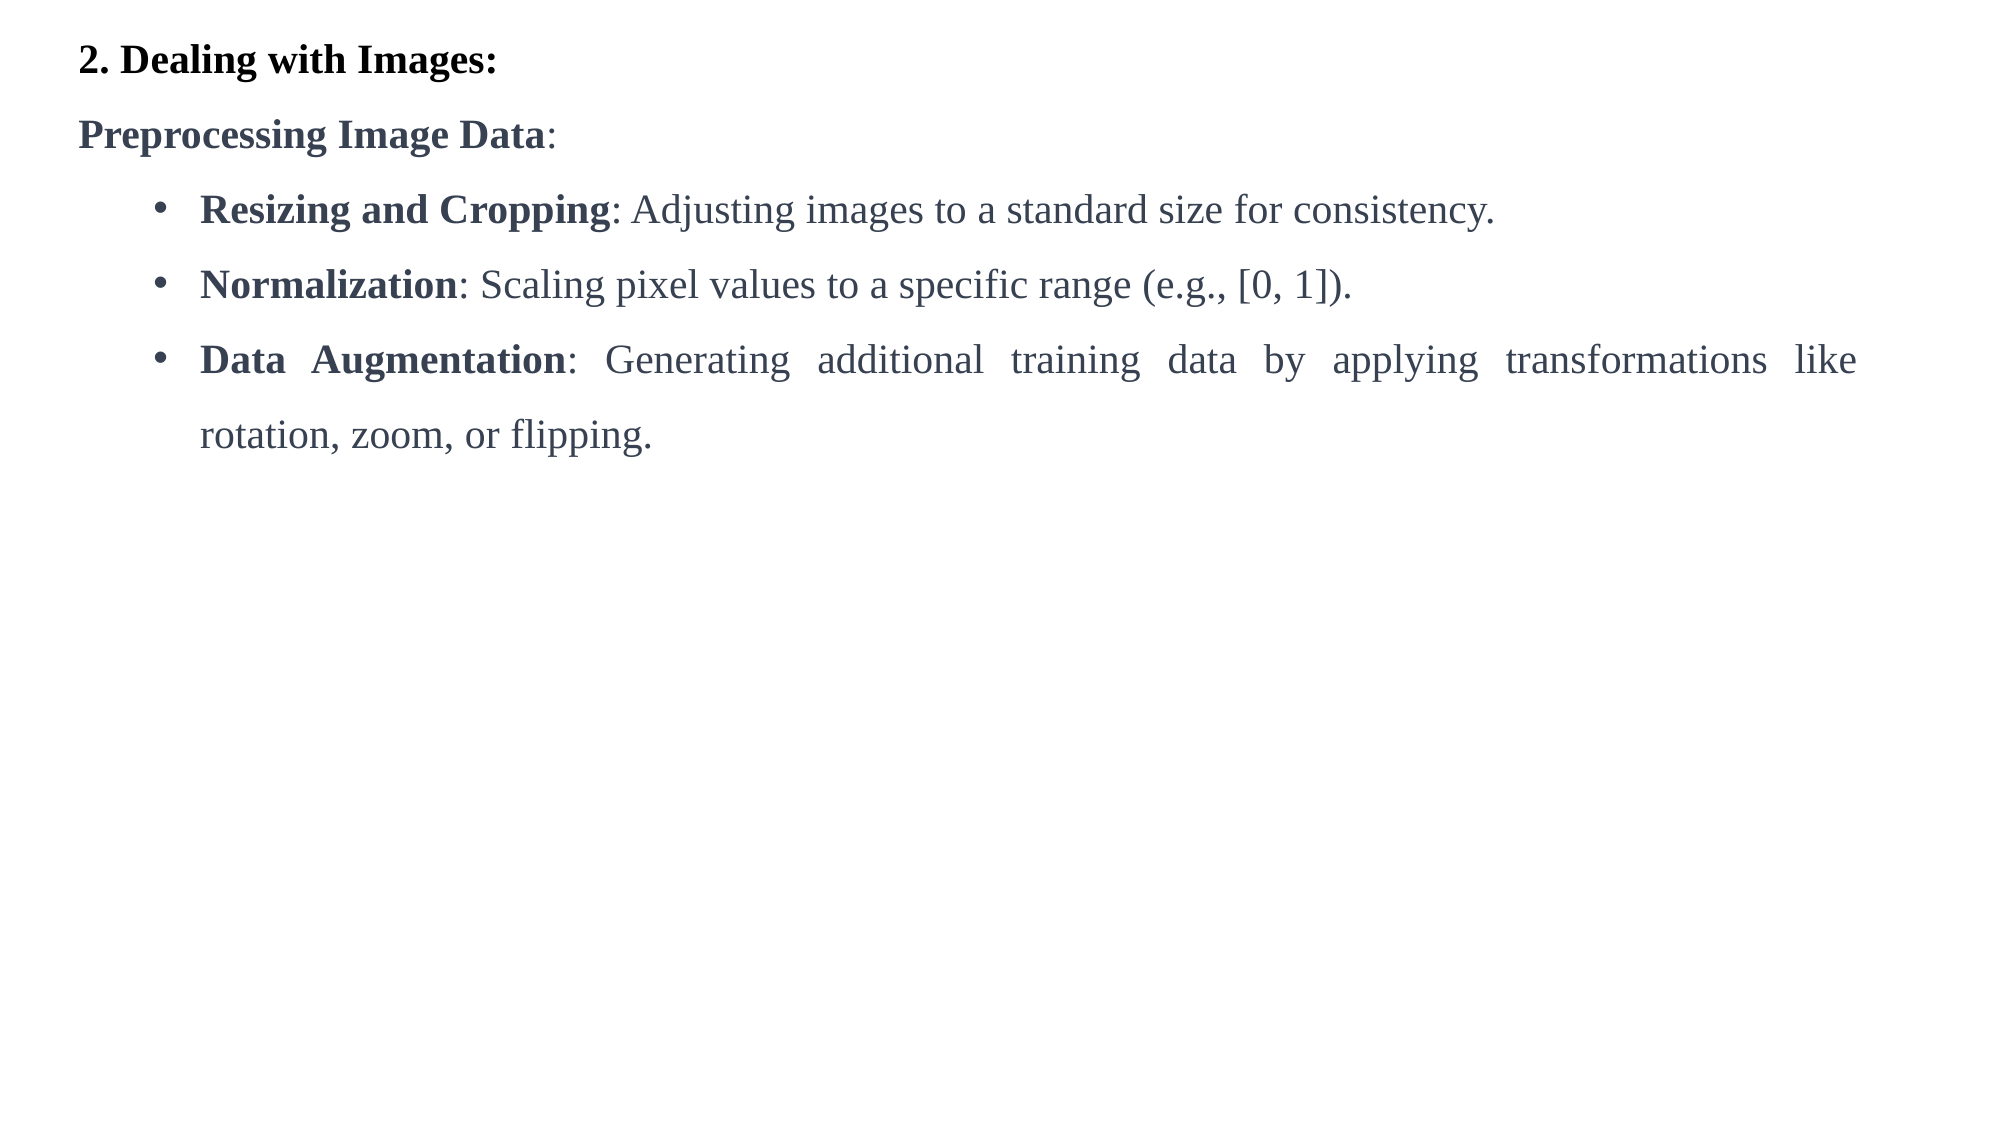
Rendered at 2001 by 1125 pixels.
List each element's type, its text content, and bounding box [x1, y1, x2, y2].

text_box 2. Dealing with Images: Preprocessing Image Data: Resizing and Cropping: Adjusting images to a standard size for consistency. Normalization: Scaling pixel values to a specific range (e.g., [0, 1]). Data Augmentation: Generating additional training data by applying transformations like rotation, zoom, or flipping. [63, 0, 1873, 465]
